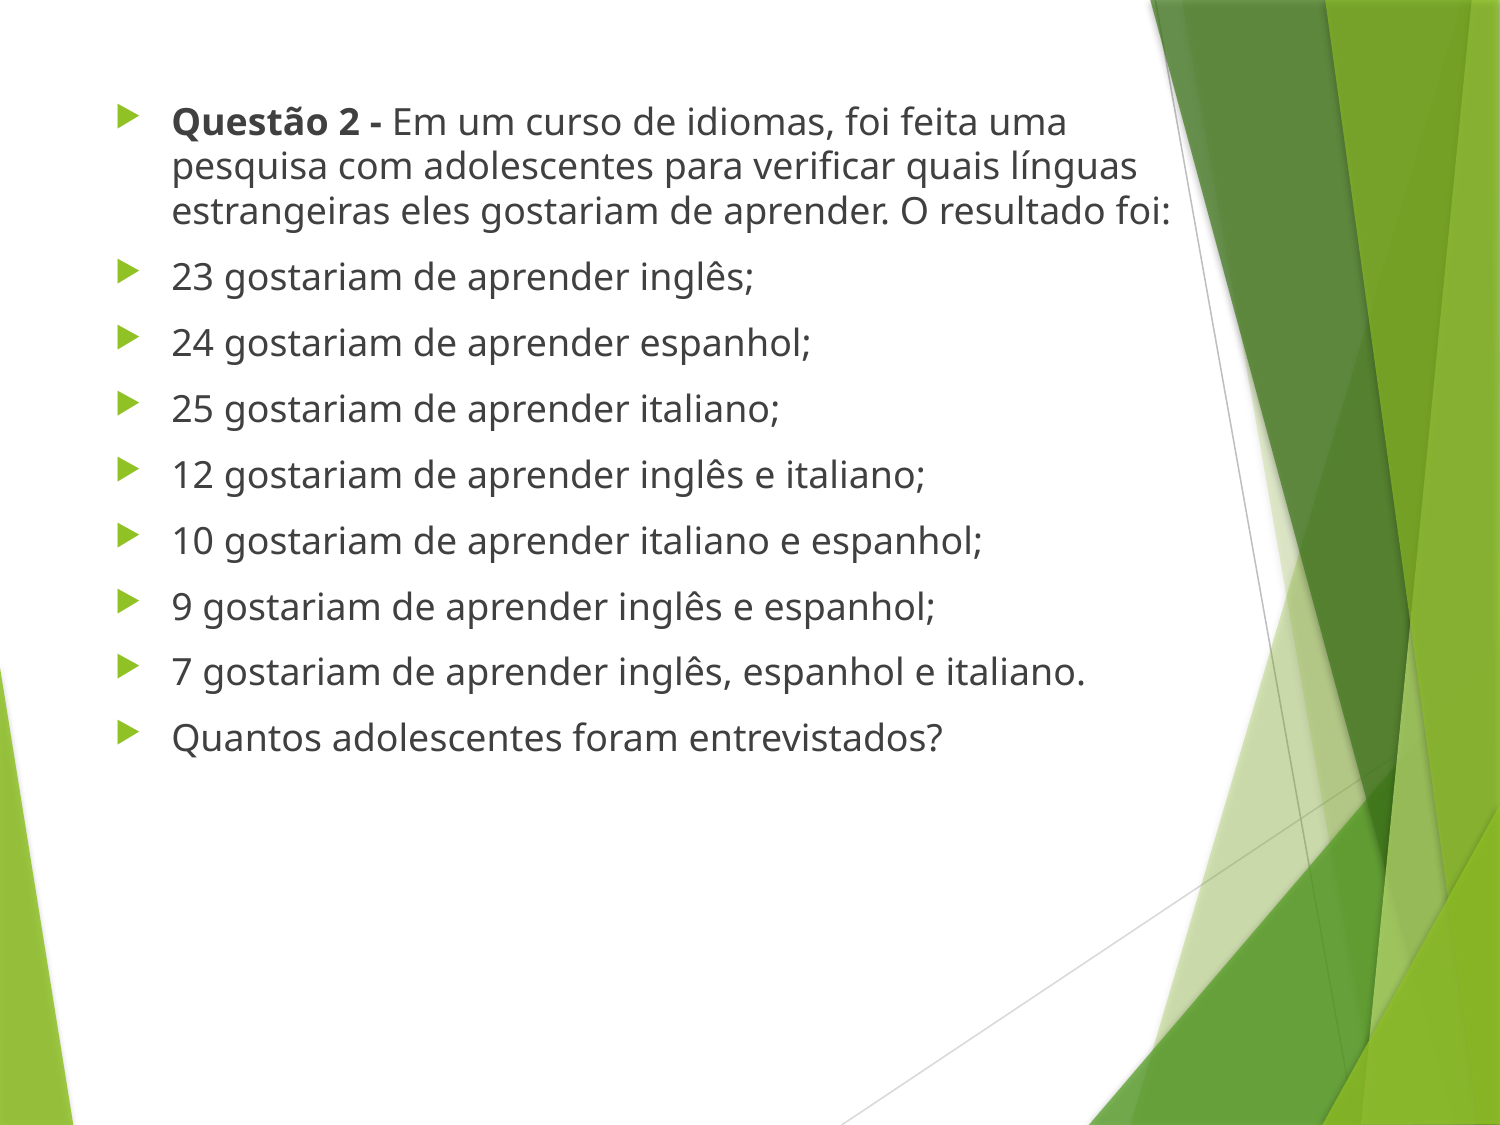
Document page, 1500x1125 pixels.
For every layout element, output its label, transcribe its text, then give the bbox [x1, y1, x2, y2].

list Questão 2 - Em um curso de idiomas, foi feita uma pesquisa com adolescentes para verificar quais línguas estrangeiras eles gostariam de aprender. O resultado foi: 23 gostariam de aprender inglês; 24 gostariam de aprender espanhol; 25 gostariam de aprender italiano; 12 gostariam de aprender inglês e italiano; 10 gostariam de aprender italiano e espanhol; 9 gostariam de aprender inglês e espanhol; 7 gostariam de aprender inglês, espanhol e italiano. Quantos adolescentes foram entrevistados? [99, 90, 1223, 991]
